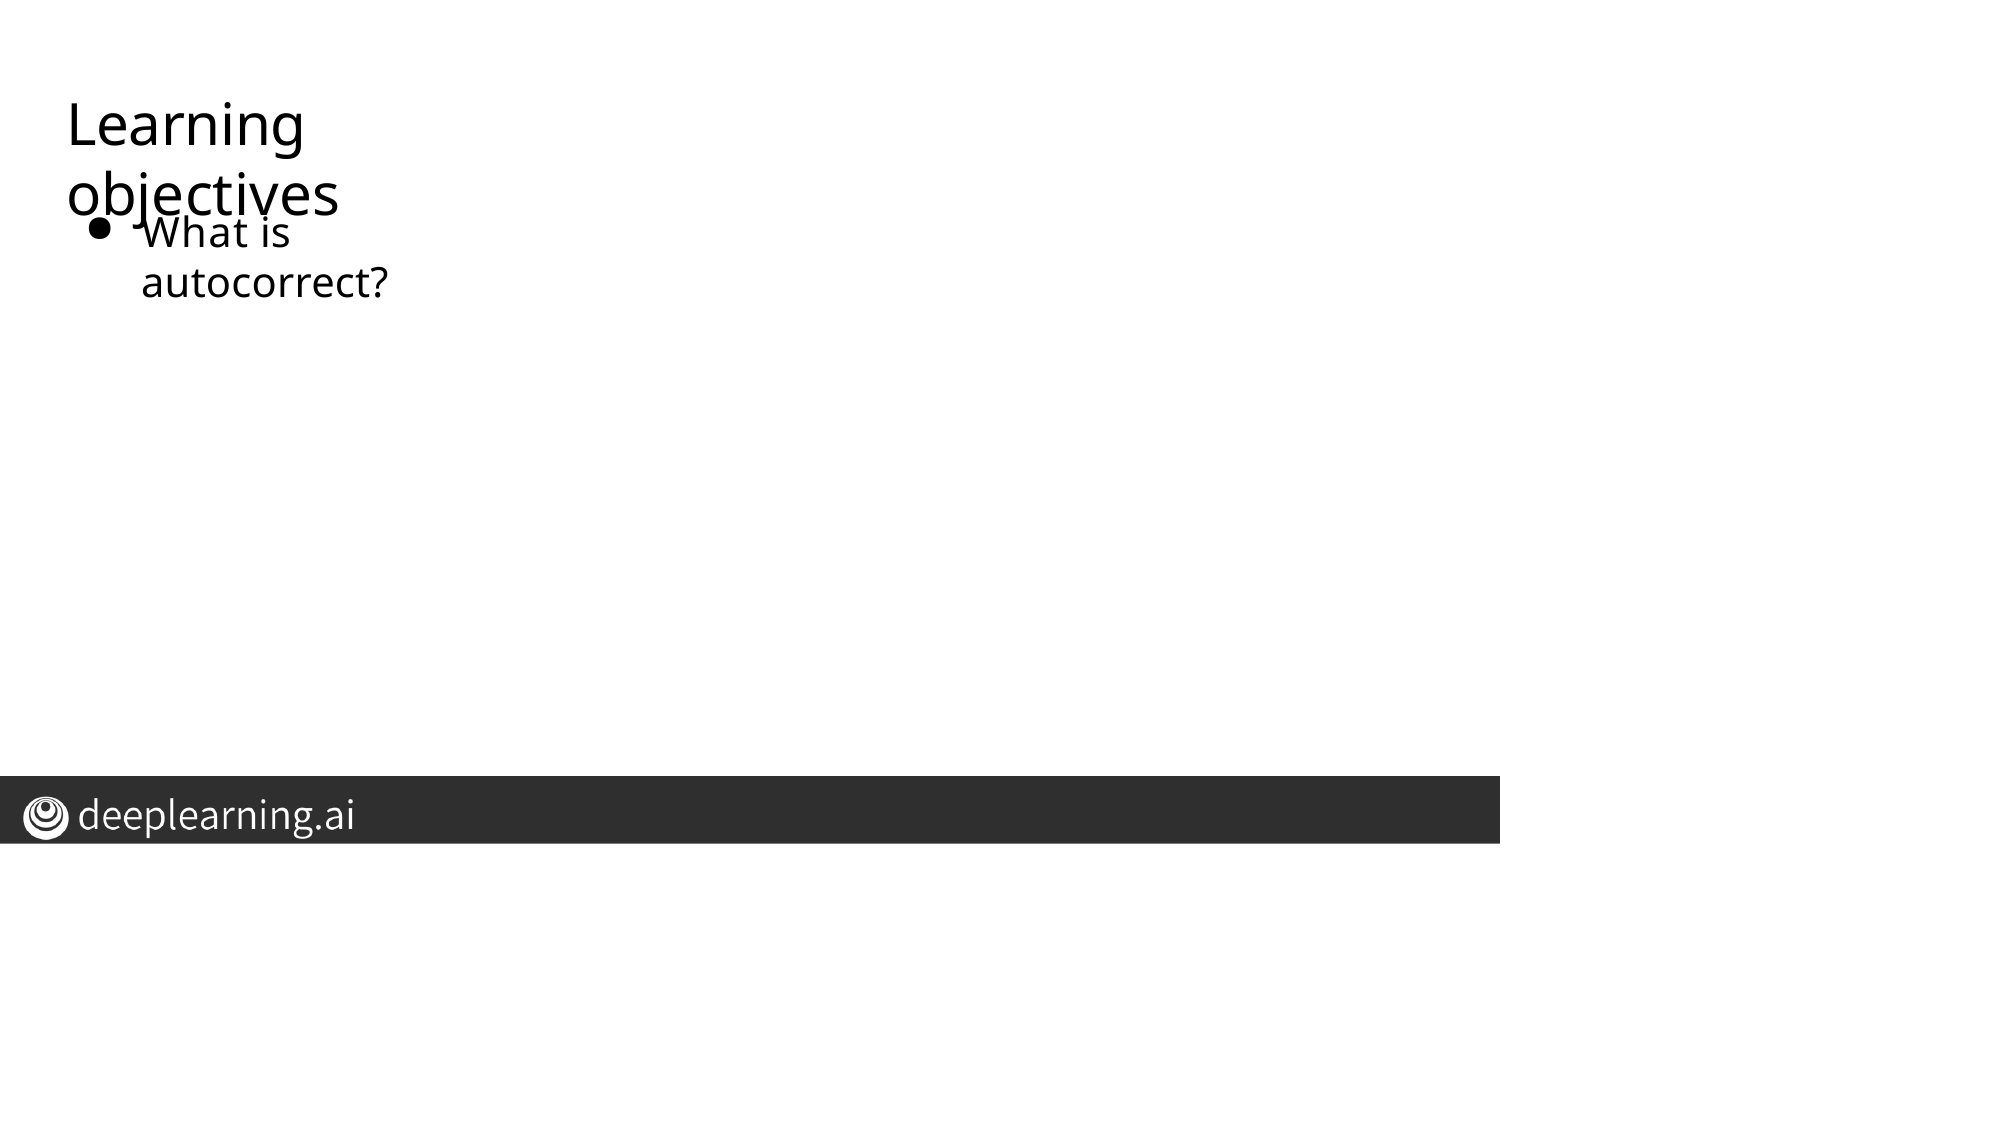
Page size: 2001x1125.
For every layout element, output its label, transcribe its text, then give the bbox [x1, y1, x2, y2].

picture [0, 761, 379, 844]
text_box What is autocorrect? [82, 203, 527, 306]
title Learning objectives [64, 85, 563, 276]
